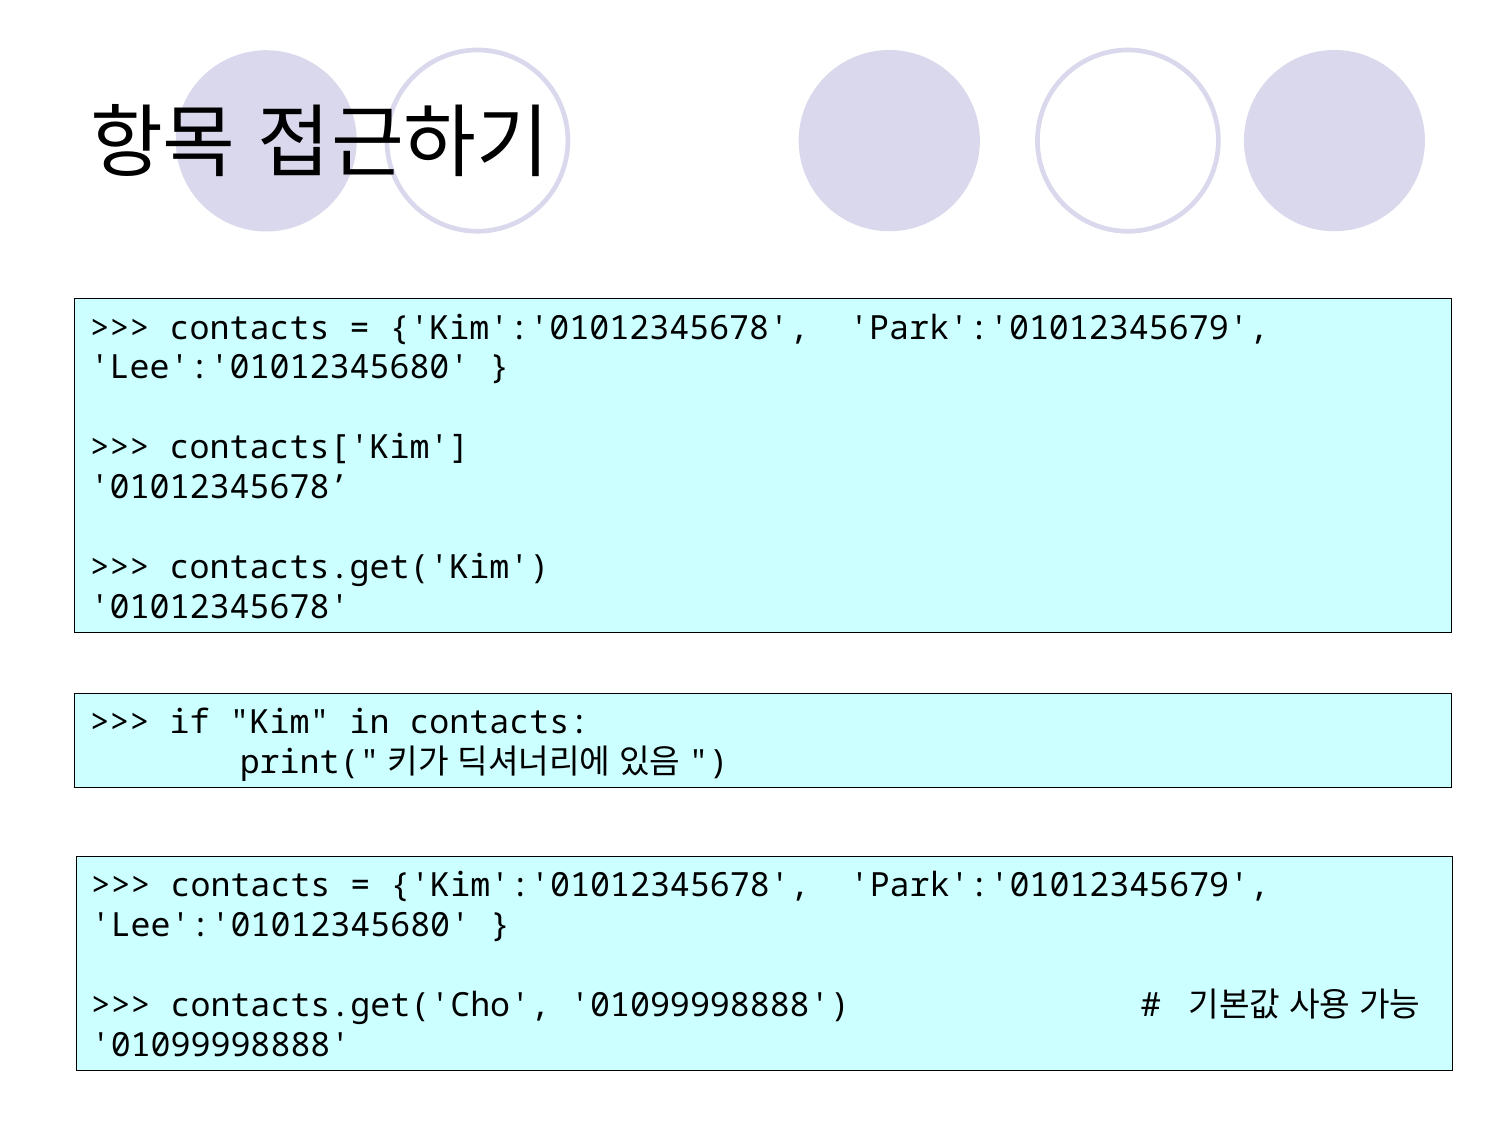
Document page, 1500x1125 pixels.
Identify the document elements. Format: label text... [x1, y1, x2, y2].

text_box >>> if "Kim" in contacts: print("키가 딕셔너리에 있음") [74, 693, 1452, 788]
text_box >>> contacts = {'Kim':'01012345678', 'Park':'01012345679', 'Lee':'01012345680' } >>> contacts.get('Cho', '01099998888') # 기본값 사용 가능 '01099998888' [76, 856, 1453, 1071]
title 항목 접근하기 [75, 45, 1425, 233]
text_box >>> contacts = {'Kim':'01012345678', 'Park':'01012345679', 'Lee':'01012345680' } >>> contacts['Kim'] '01012345678’ >>> contacts.get('Kim') '01012345678' [74, 298, 1452, 633]
